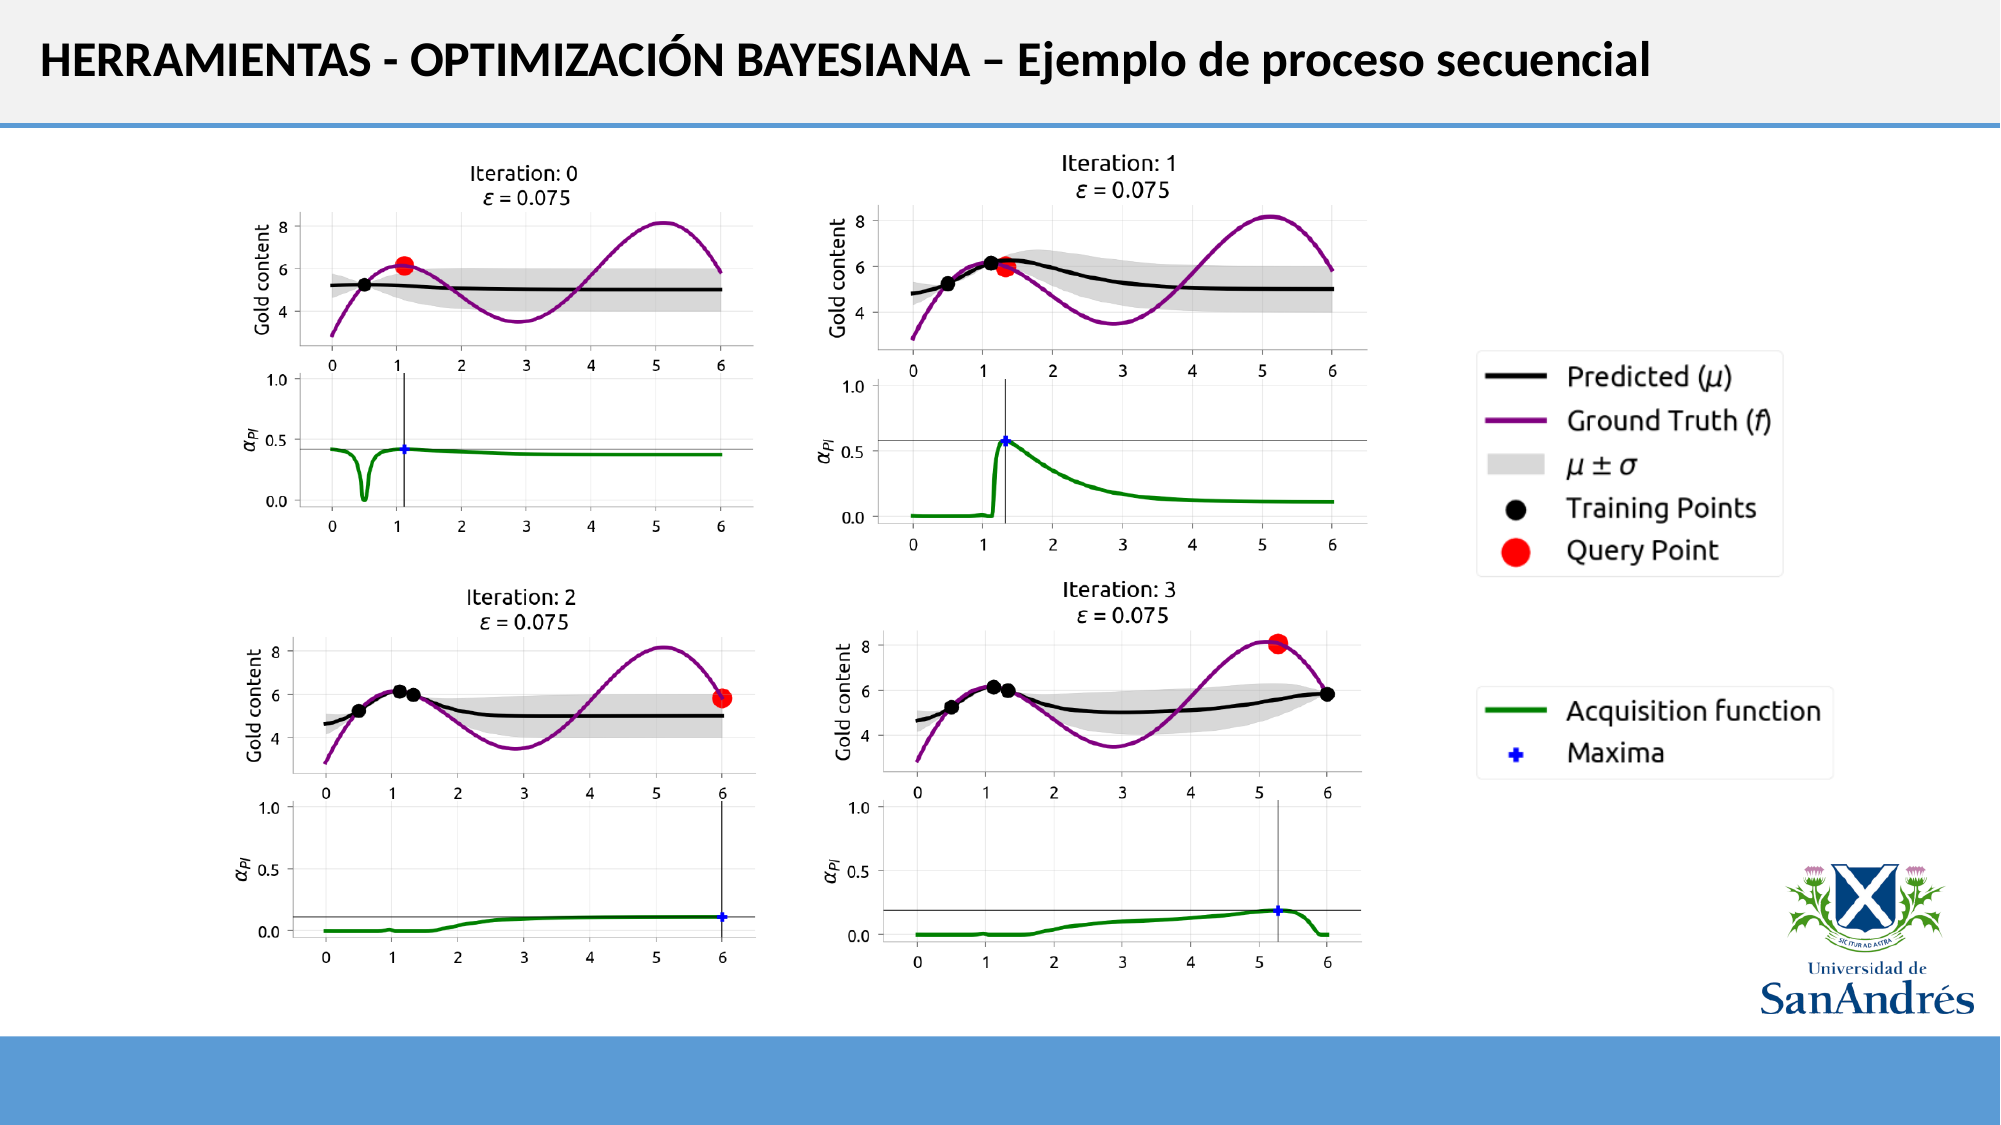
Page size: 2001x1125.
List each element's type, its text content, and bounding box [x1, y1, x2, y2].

picture [233, 153, 768, 547]
picture [1438, 319, 1836, 803]
picture [235, 573, 768, 974]
picture [807, 143, 1378, 562]
text_box HERRAMIENTAS - OPTIMIZACIÓN BAYESIANA – Ejemplo de proceso secuencial [25, 18, 1795, 94]
picture [1761, 864, 1974, 1014]
picture [807, 573, 1378, 976]
